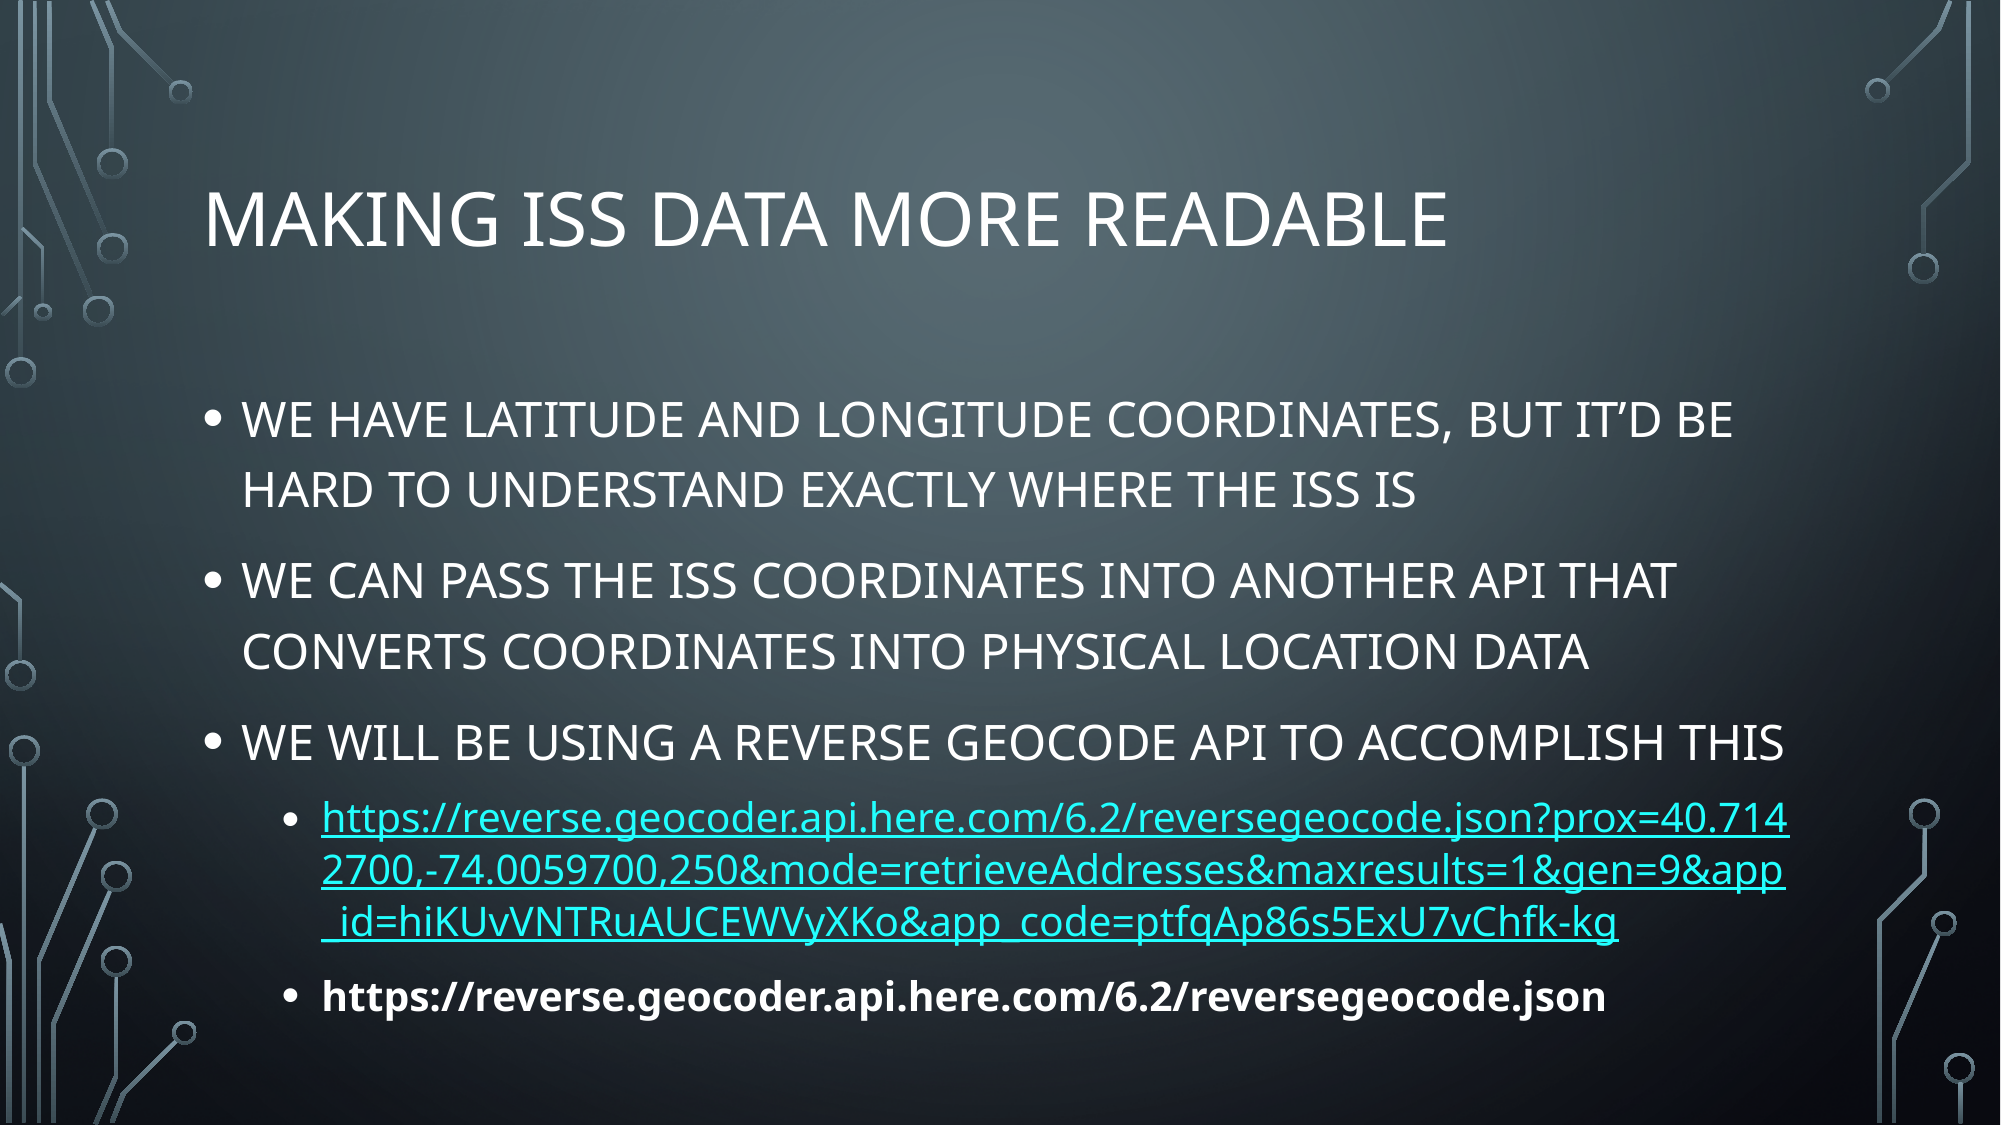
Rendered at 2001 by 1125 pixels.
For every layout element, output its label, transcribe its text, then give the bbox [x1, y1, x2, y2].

list WE HAVE LATITUDE AND LONGITUDE COORDINATES, BUT IT’D BE HARD TO UNDERSTAND EXACTLY WHERE THE ISS IS WE CAN PASS THE ISS COORDINATES INTO ANOTHER API THAT CONVERTS COORDINATES INTO PHYSICAL LOCATION DATA WE WILL BE USING A REVERSE GEOCODE API TO ACCOMPLISH THIS https://reverse.geocoder.api.here.com/6.2/reversegeocode.json?prox=40.7142700,-74.0059700,250&mode=retrieveAddresses&maxresults=1&gen=9&app_id=hiKUvVNTRuAUCEWVyXKo&app_code=ptfqAp86s5ExU7vChfk-kg https://reverse.geocoder.api.here.com/6.2/reversegeocode.json [187, 369, 1813, 950]
title MAKING ISS DATA MORE READABLE [187, 101, 1813, 344]
